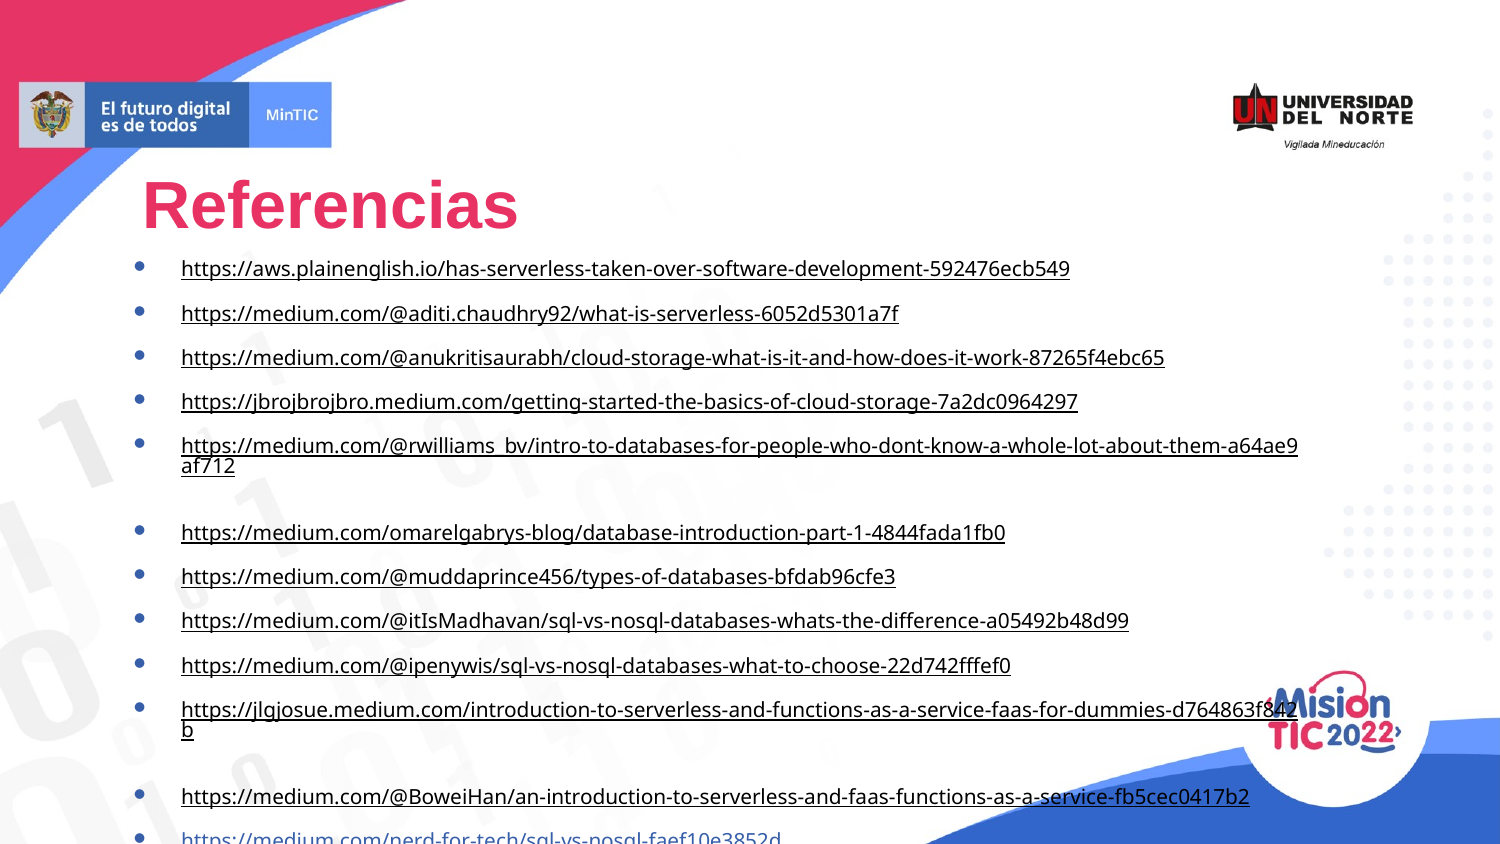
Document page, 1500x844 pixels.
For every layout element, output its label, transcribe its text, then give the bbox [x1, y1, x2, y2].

text_box Referencias [131, 69, 1369, 248]
text_box https://aws.plainenglish.io/has-serverless-taken-over-software-development-592476ecb549 https://medium.com/@aditi.chaudhry92/what-is-serverless-6052d5301a7f https://medium.com/@anukritisaurabh/cloud-storage-what-is-it-and-how-does-it-work-87265f4ebc65 https://jbrojbrojbro.medium.com/getting-started-the-basics-of-cloud-storage-7a2dc0964297 https://medium.com/@rwilliams_bv/intro-to-databases-for-people-who-dont-know-a-whole-lot-about-them-a64ae9af712 https://medium.com/omarelgabrys-blog/database-introduction-part-1-4844fada1fb0 https://medium.com/@muddaprince456/types-of-databases-bfdab96cfe3 https://medium.com/@itIsMadhavan/sql-vs-nosql-databases-whats-the-difference-a05492b48d99 https://medium.com/@ipenywis/sql-vs-nosql-databases-what-to-choose-22d742fffef0 https://jlgjosue.medium.com/introduction-to-serverless-and-functions-as-a-service-faas-for-dummies-d764863f842b https://medium.com/@BoweiHan/an-introduction-to-serverless-and-faas-functions-as-a-service-fb5cec0417b2 https://medium.com/nerd-for-tech/sql-vs-nosql-faef10e3852d [106, 250, 1310, 756]
picture [0, 0, 1500, 844]
